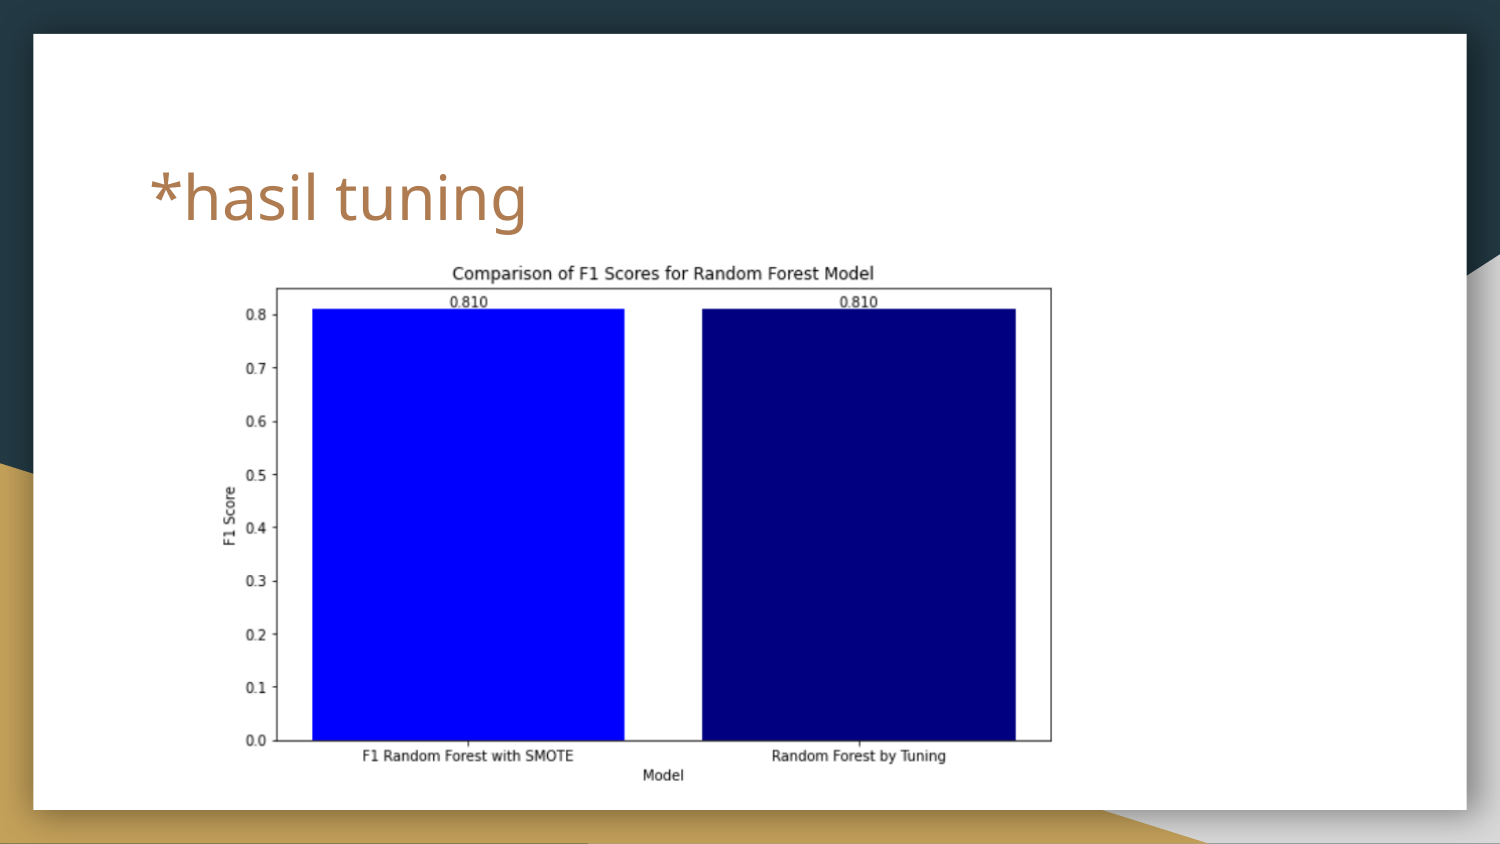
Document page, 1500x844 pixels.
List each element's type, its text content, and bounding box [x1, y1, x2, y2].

title *hasil tuning [134, 138, 1366, 296]
picture [193, 249, 1285, 795]
